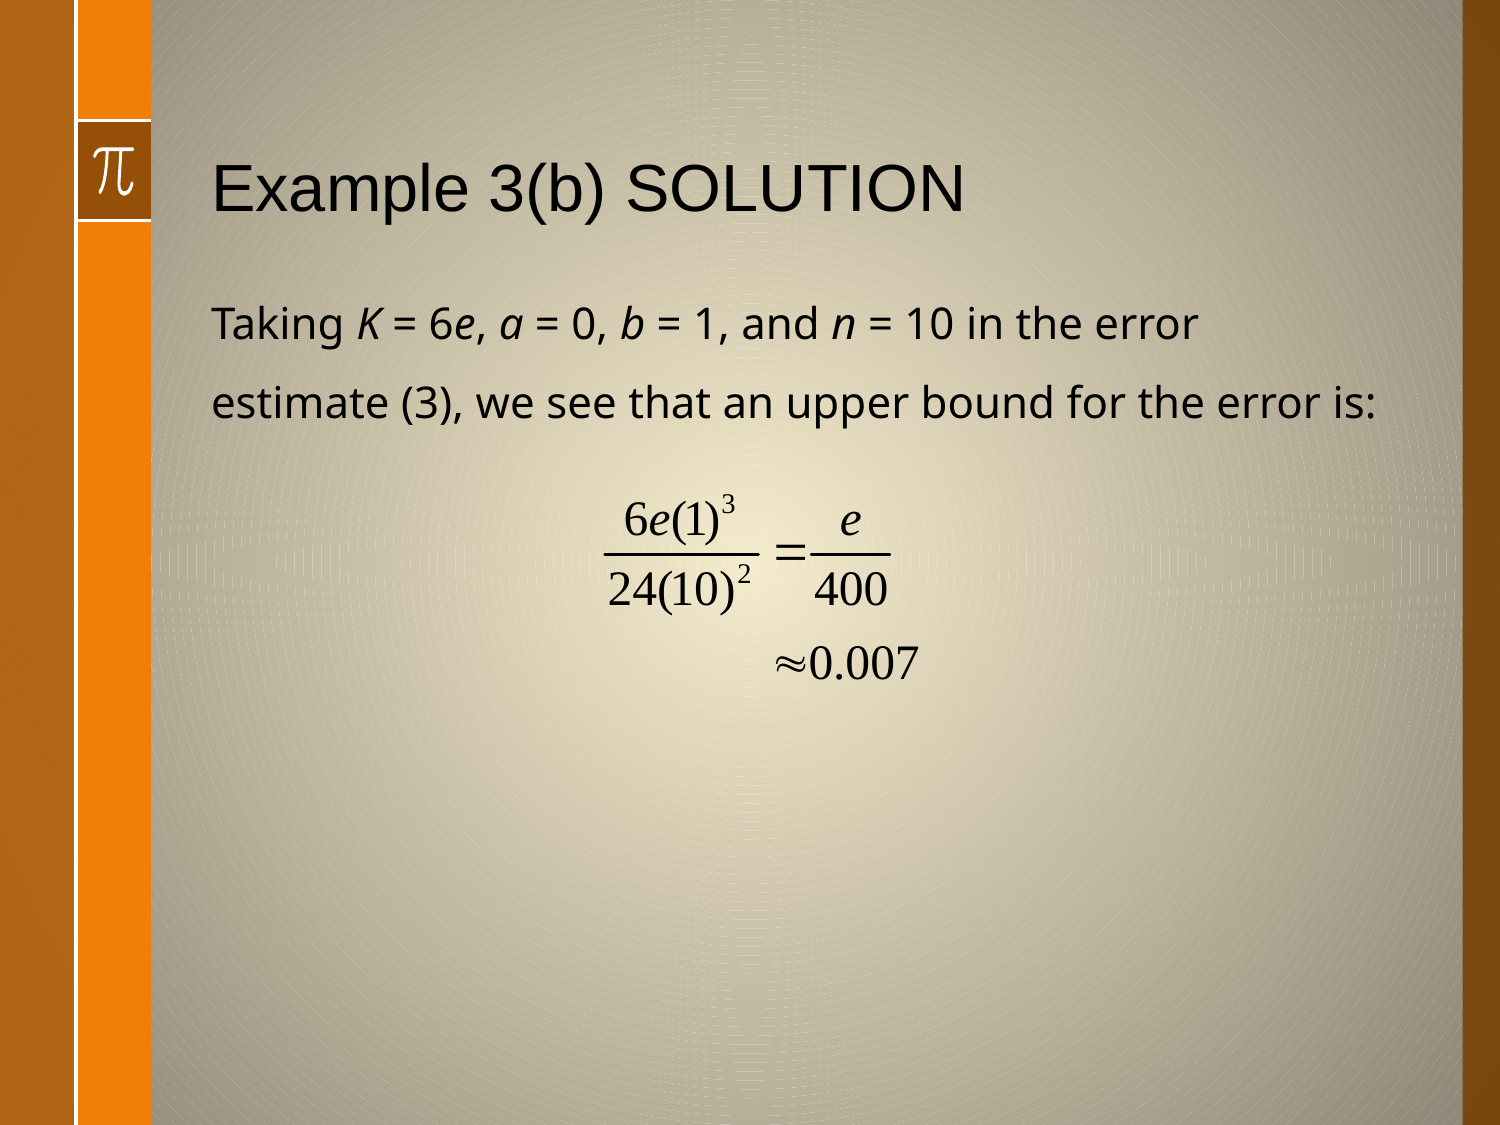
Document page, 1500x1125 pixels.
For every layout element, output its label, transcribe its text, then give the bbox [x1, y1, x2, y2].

list Taking K = 6e, a = 0, b = 1, and n = 10 in the error estimate (3), we see that an upper bound for the error is: [196, 262, 1400, 1013]
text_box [596, 479, 928, 700]
title Example 3(b) SOLUTION [196, 29, 1400, 233]
